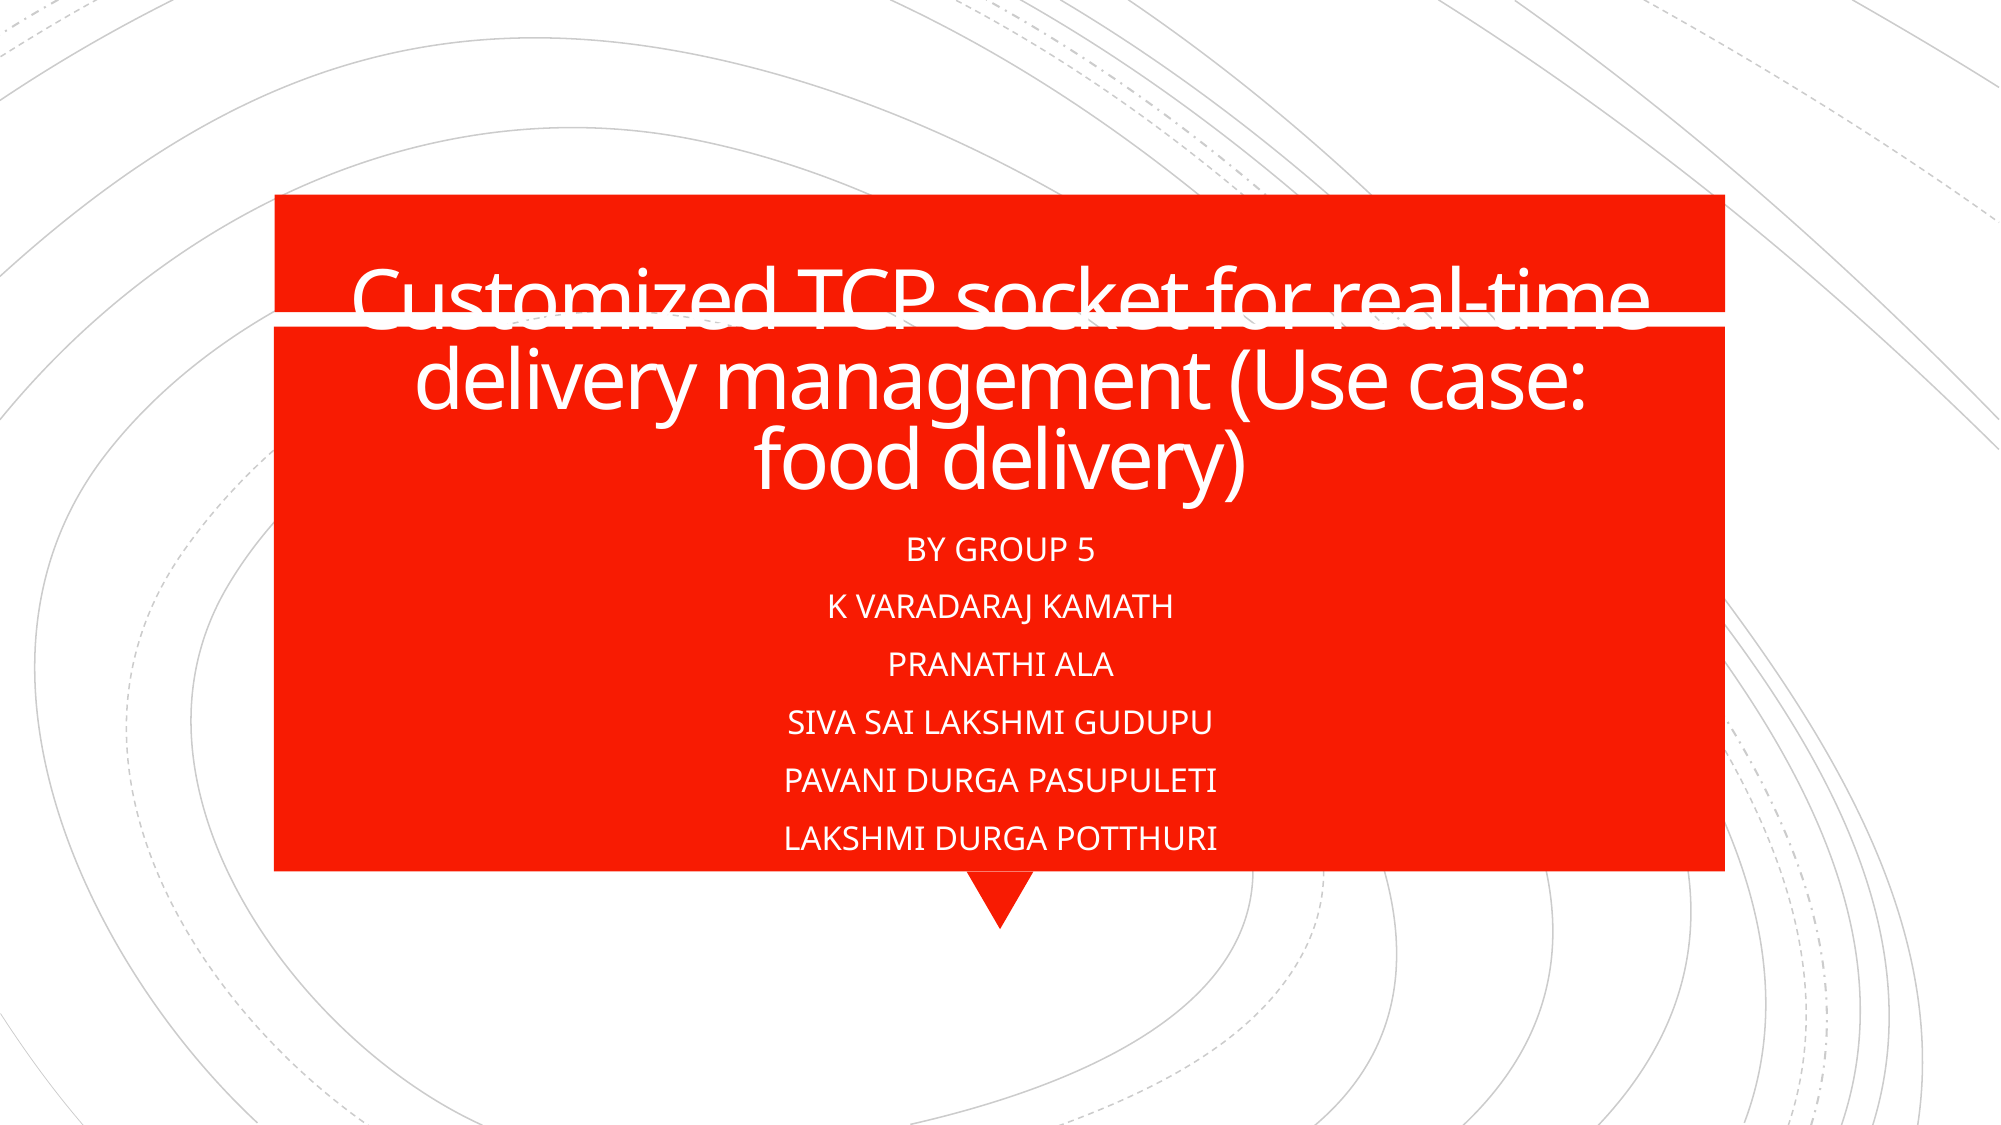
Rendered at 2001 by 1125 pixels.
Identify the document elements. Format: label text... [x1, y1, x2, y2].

title Customized TCP socket for real-time delivery management (Use case: food delivery) [288, 218, 1713, 506]
subtitle BY GROUP 5 K VARADARAJ KAMATH PRANATHI ALA SIVA SAI LAKSHMI GUDUPU PAVANI DURGA PASUPULETI LAKSHMI DURGA POTTHURI [288, 528, 1714, 869]
